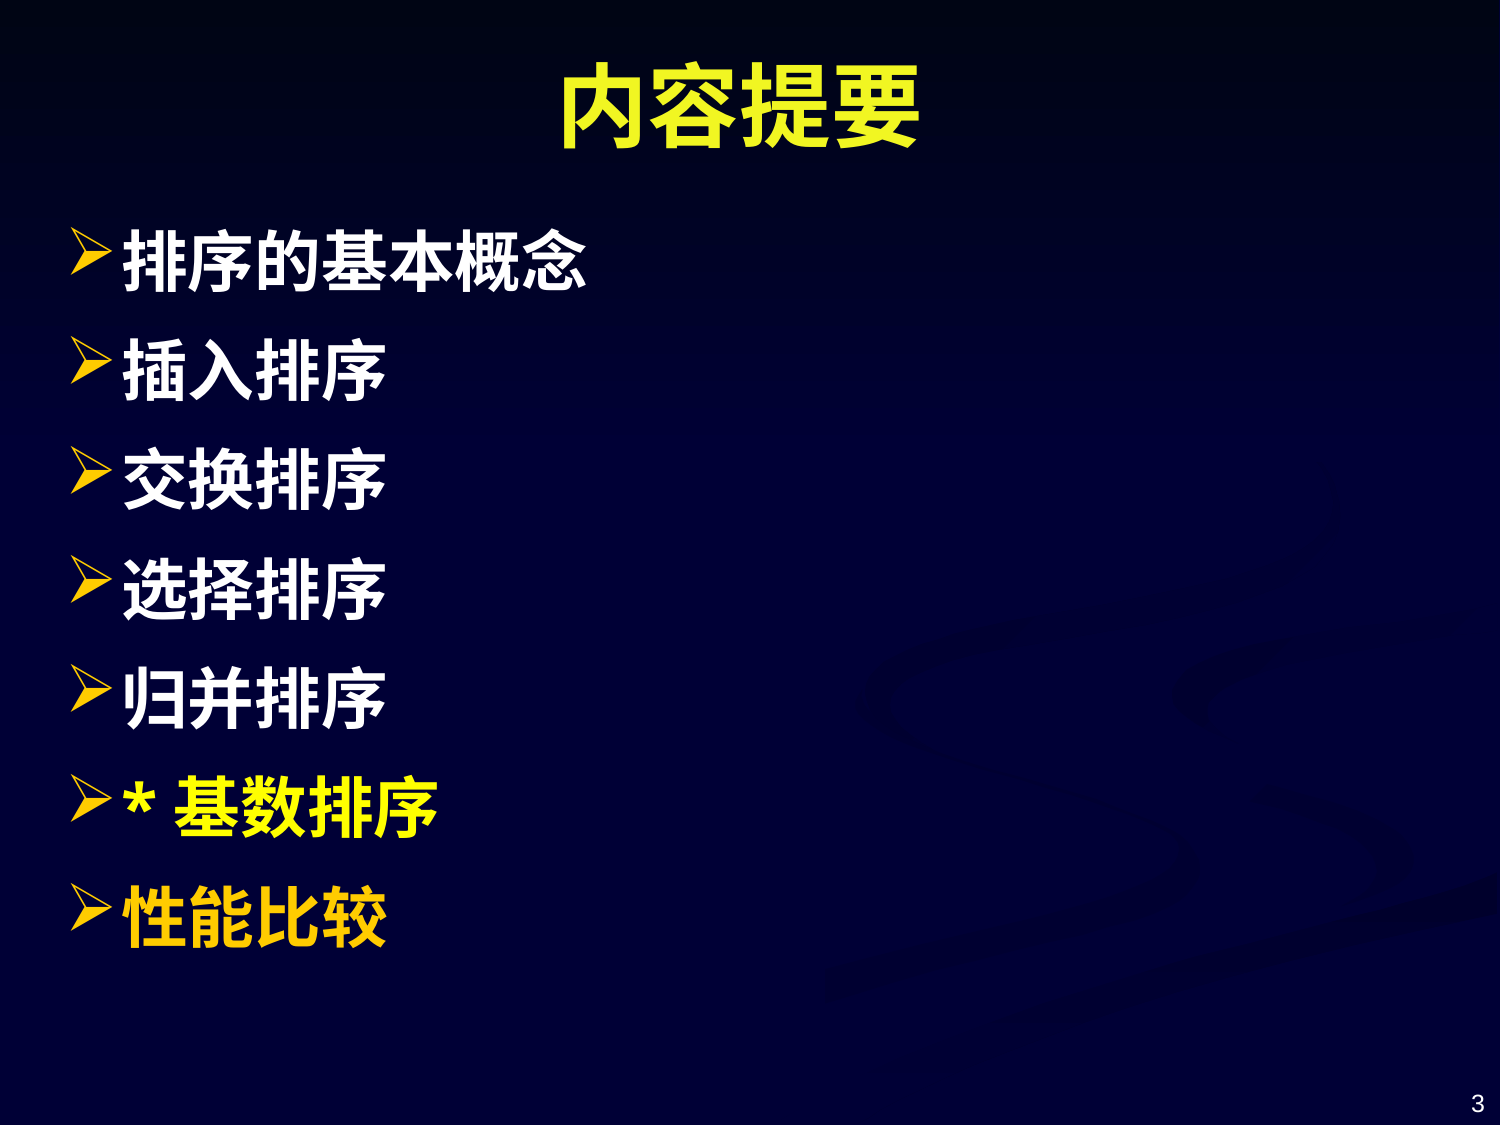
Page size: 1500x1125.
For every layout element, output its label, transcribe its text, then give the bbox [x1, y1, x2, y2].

slide_number 3 [1149, 1046, 1500, 1125]
list 排序的基本概念 插入排序 交换排序 选择排序 归并排序 *基数排序 性能比较 [50, 196, 1450, 1083]
title 内容提要 [64, 23, 1415, 185]
